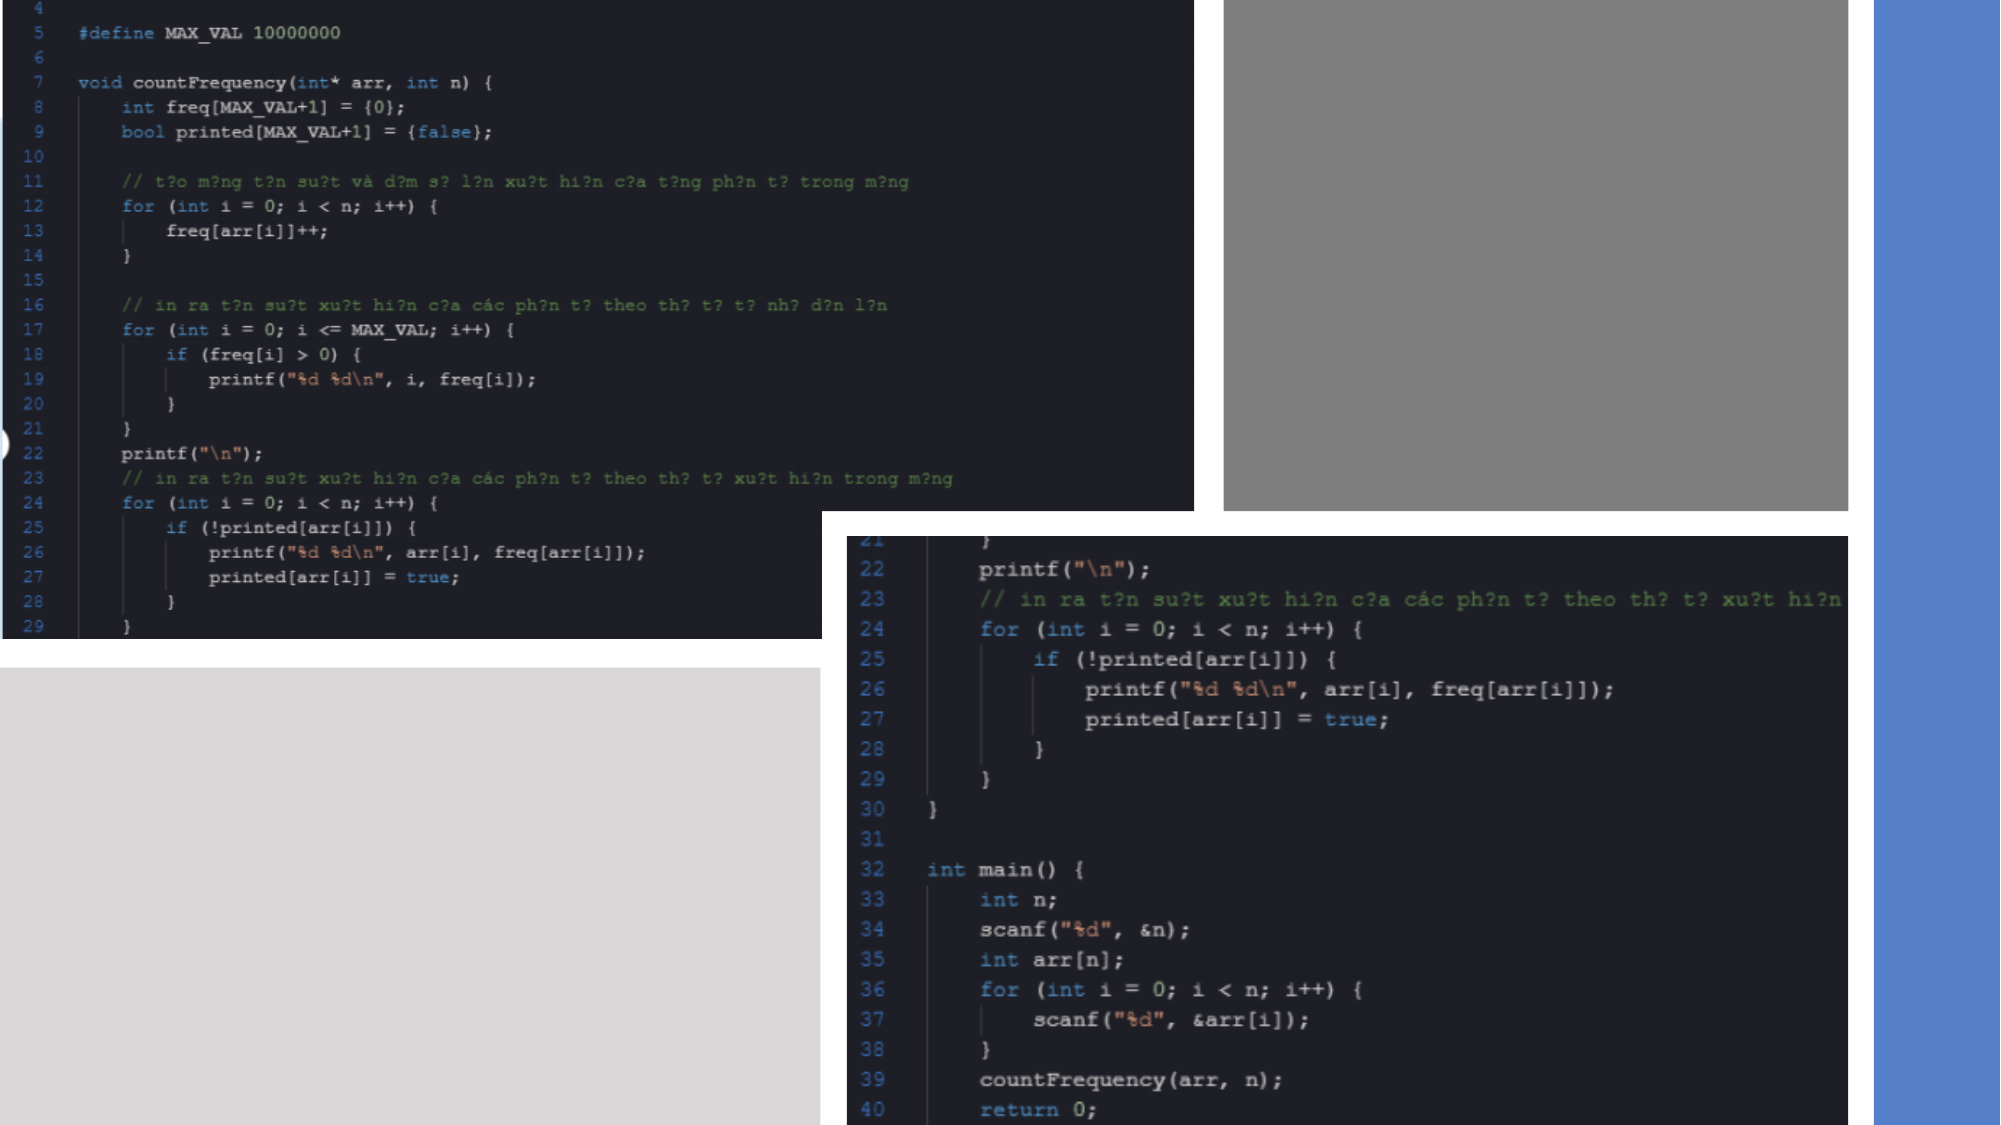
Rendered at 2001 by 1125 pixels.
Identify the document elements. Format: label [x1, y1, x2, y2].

text_box [1222, 0, 1849, 512]
text_box [0, 666, 821, 1125]
text_box [1873, 0, 2000, 1125]
picture [0, 0, 1849, 1125]
